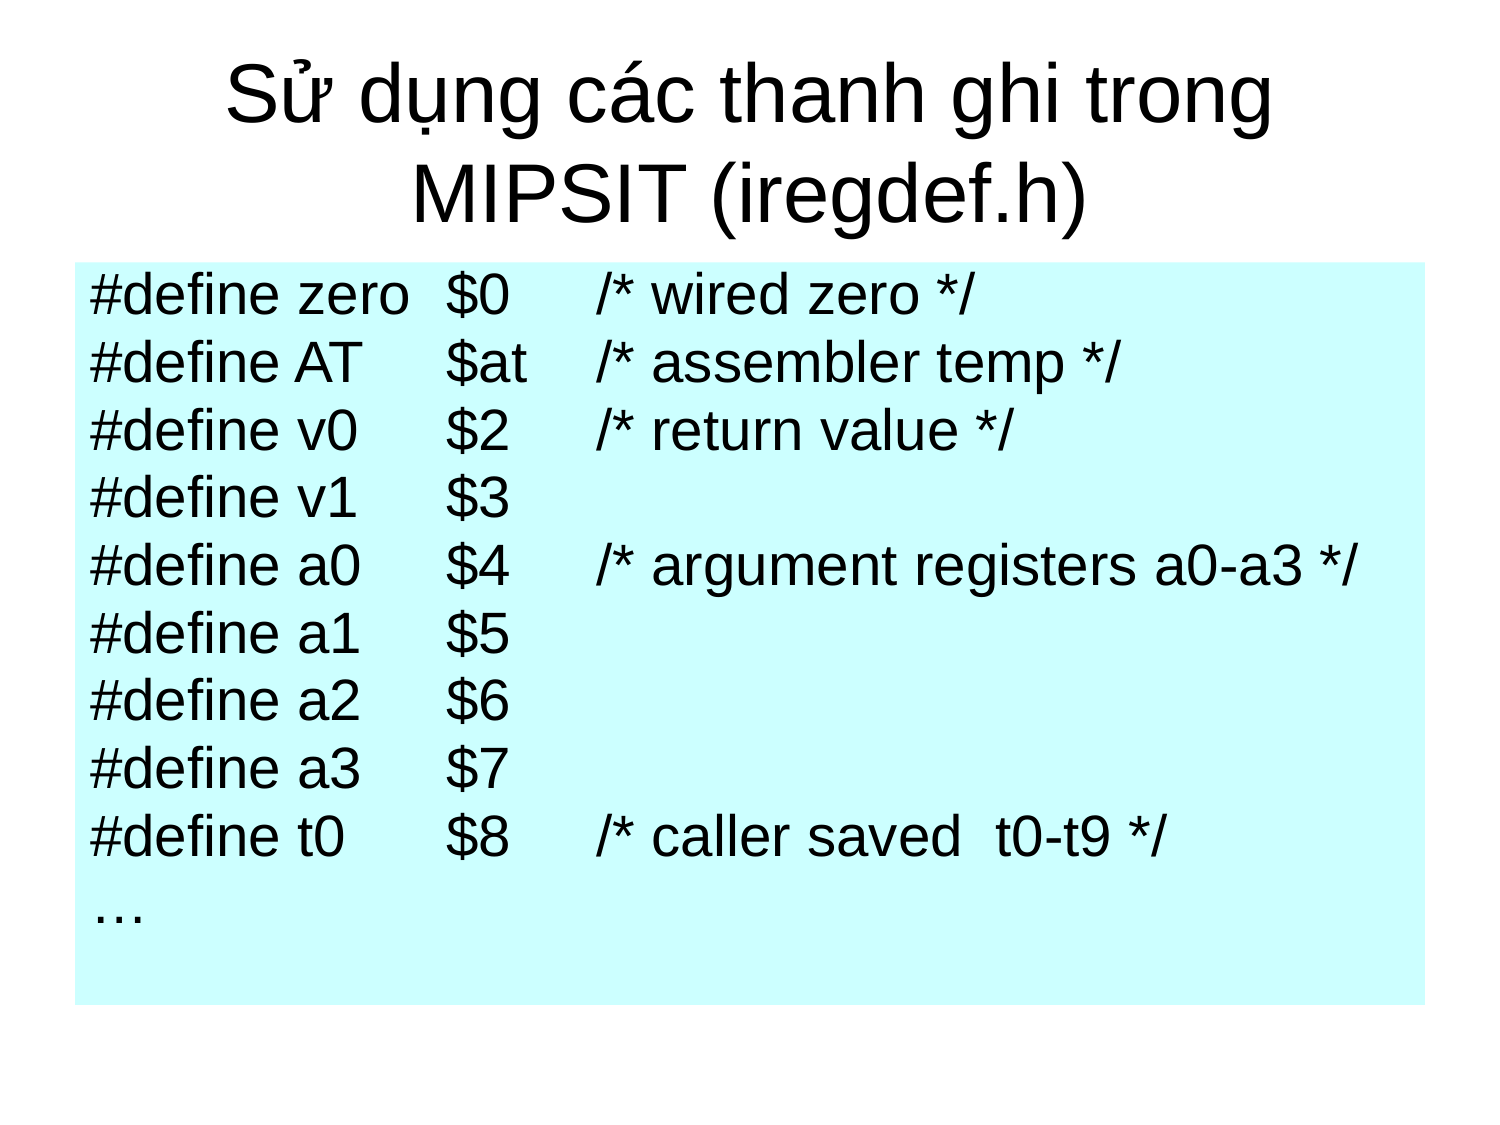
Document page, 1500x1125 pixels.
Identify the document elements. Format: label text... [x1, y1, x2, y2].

title Sử dụng các thanh ghi trong MIPSIT (iregdef.h) [74, 44, 1426, 233]
list #define zero $0 /* wired zero */ #define AT $at /* assembler temp */ #define v0 $2 /* return value */ #define v1 $3 #define a0 $4 /* argument registers a0-a3 */ #define a1 $5 #define a2 $6 #define a3 $7 #define t0 $8 /* caller saved t0-t9 */ … [74, 262, 1426, 1006]
